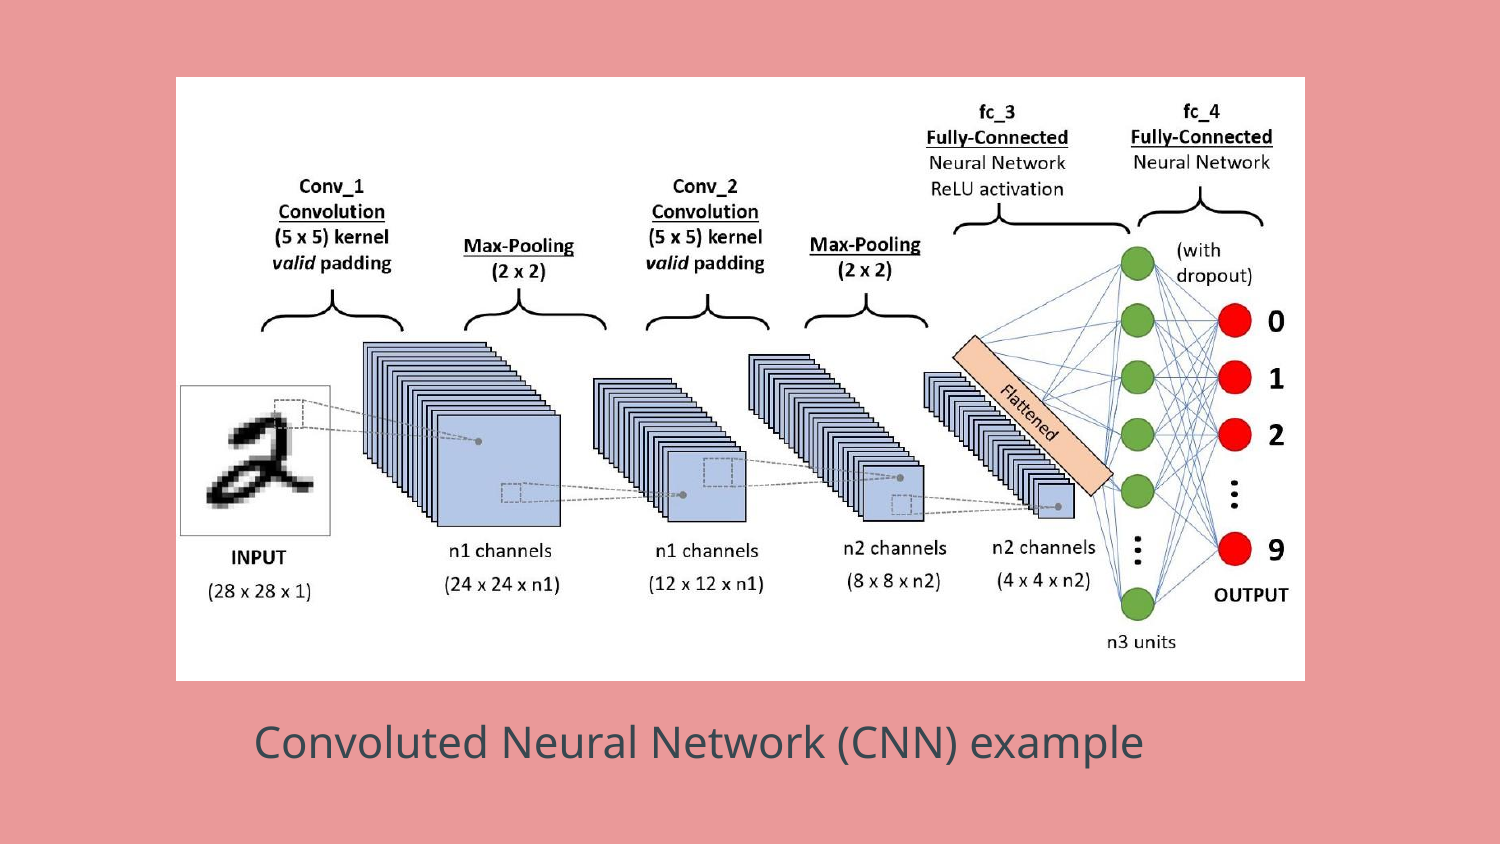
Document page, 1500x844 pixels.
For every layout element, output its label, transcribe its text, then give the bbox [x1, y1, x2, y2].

picture [176, 77, 1305, 682]
list Convoluted Neural Network (CNN) example [219, 692, 1204, 792]
